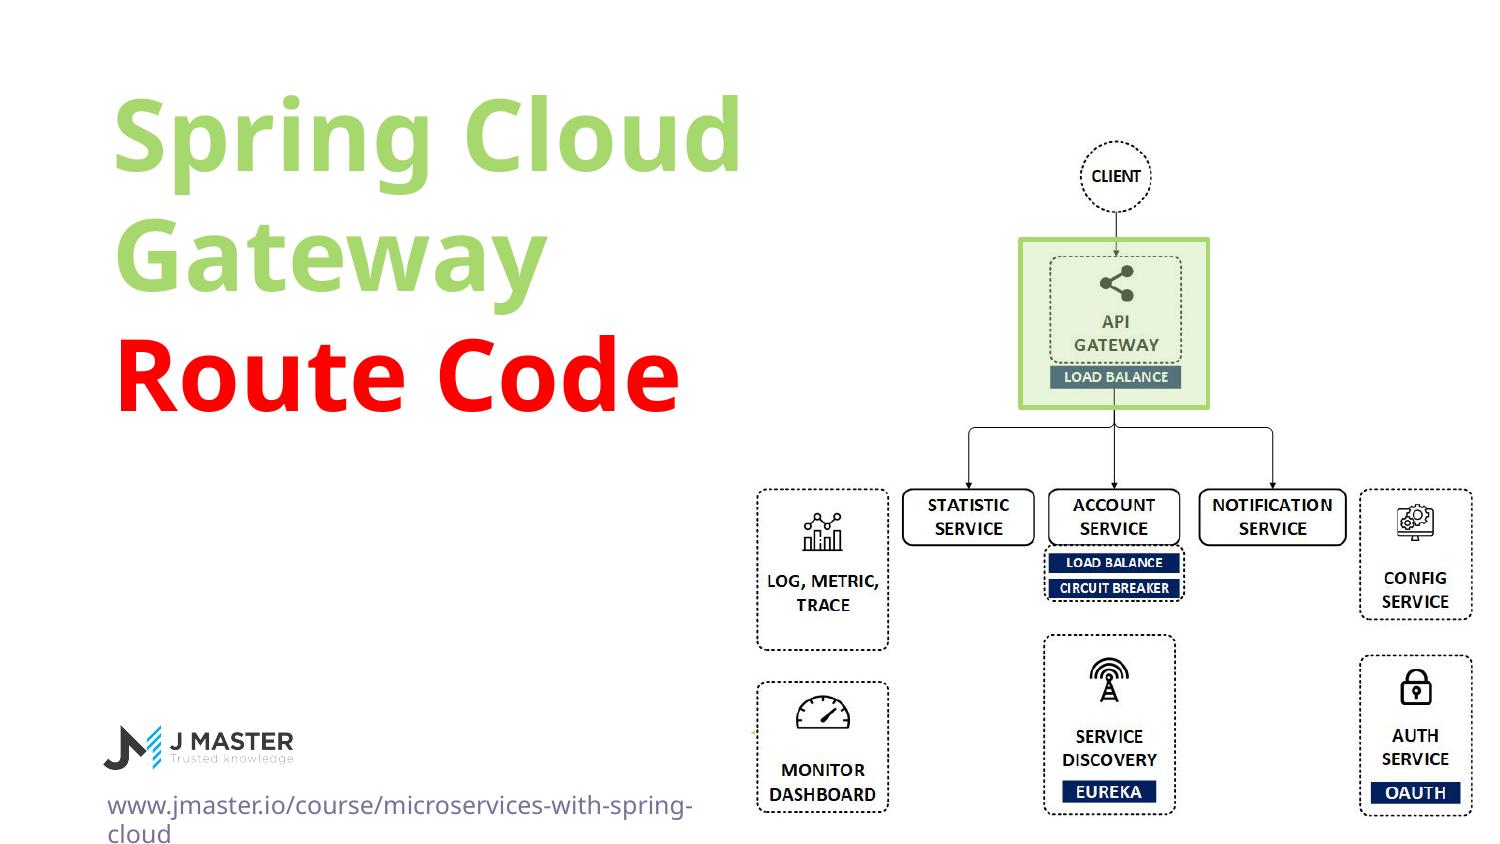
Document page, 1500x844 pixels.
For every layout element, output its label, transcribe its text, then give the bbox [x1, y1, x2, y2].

title Spring Cloud Gateway Route Code [112, 71, 1019, 479]
picture [751, 138, 1473, 817]
picture [86, 711, 310, 782]
text_box www.jmaster.io/course/microservices-with-spring-cloud [92, 781, 772, 844]
